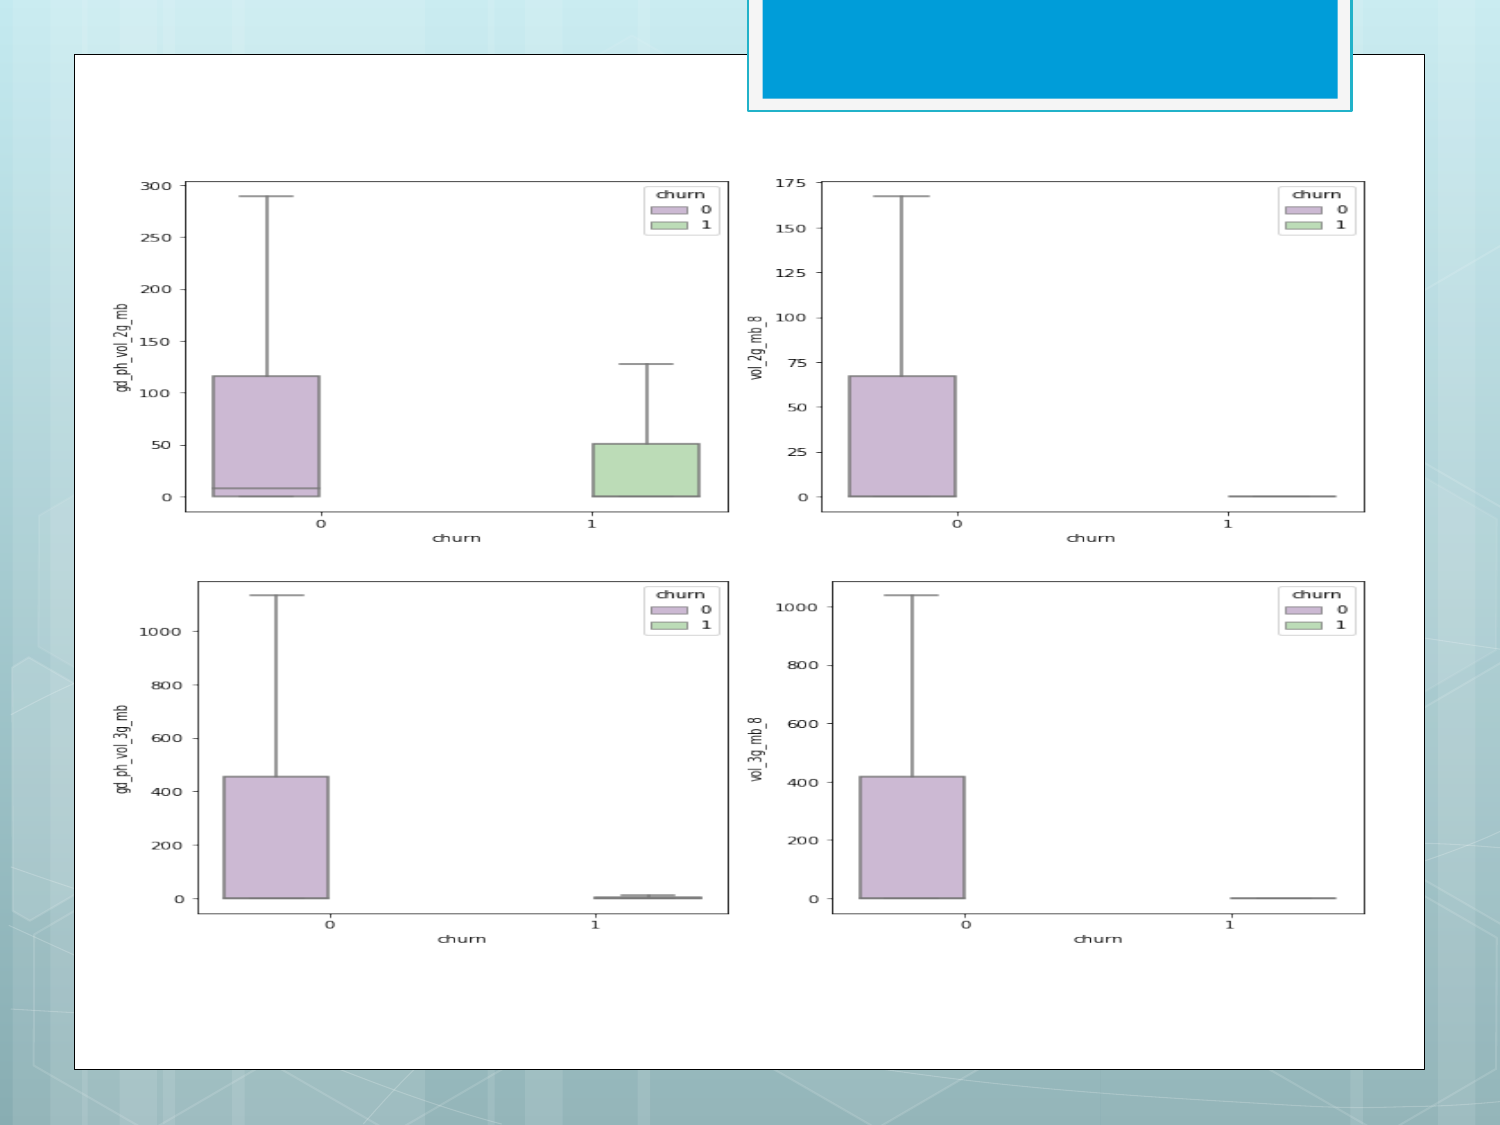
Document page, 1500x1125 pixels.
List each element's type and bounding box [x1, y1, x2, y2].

picture [99, 172, 1376, 551]
picture [99, 574, 1376, 953]
